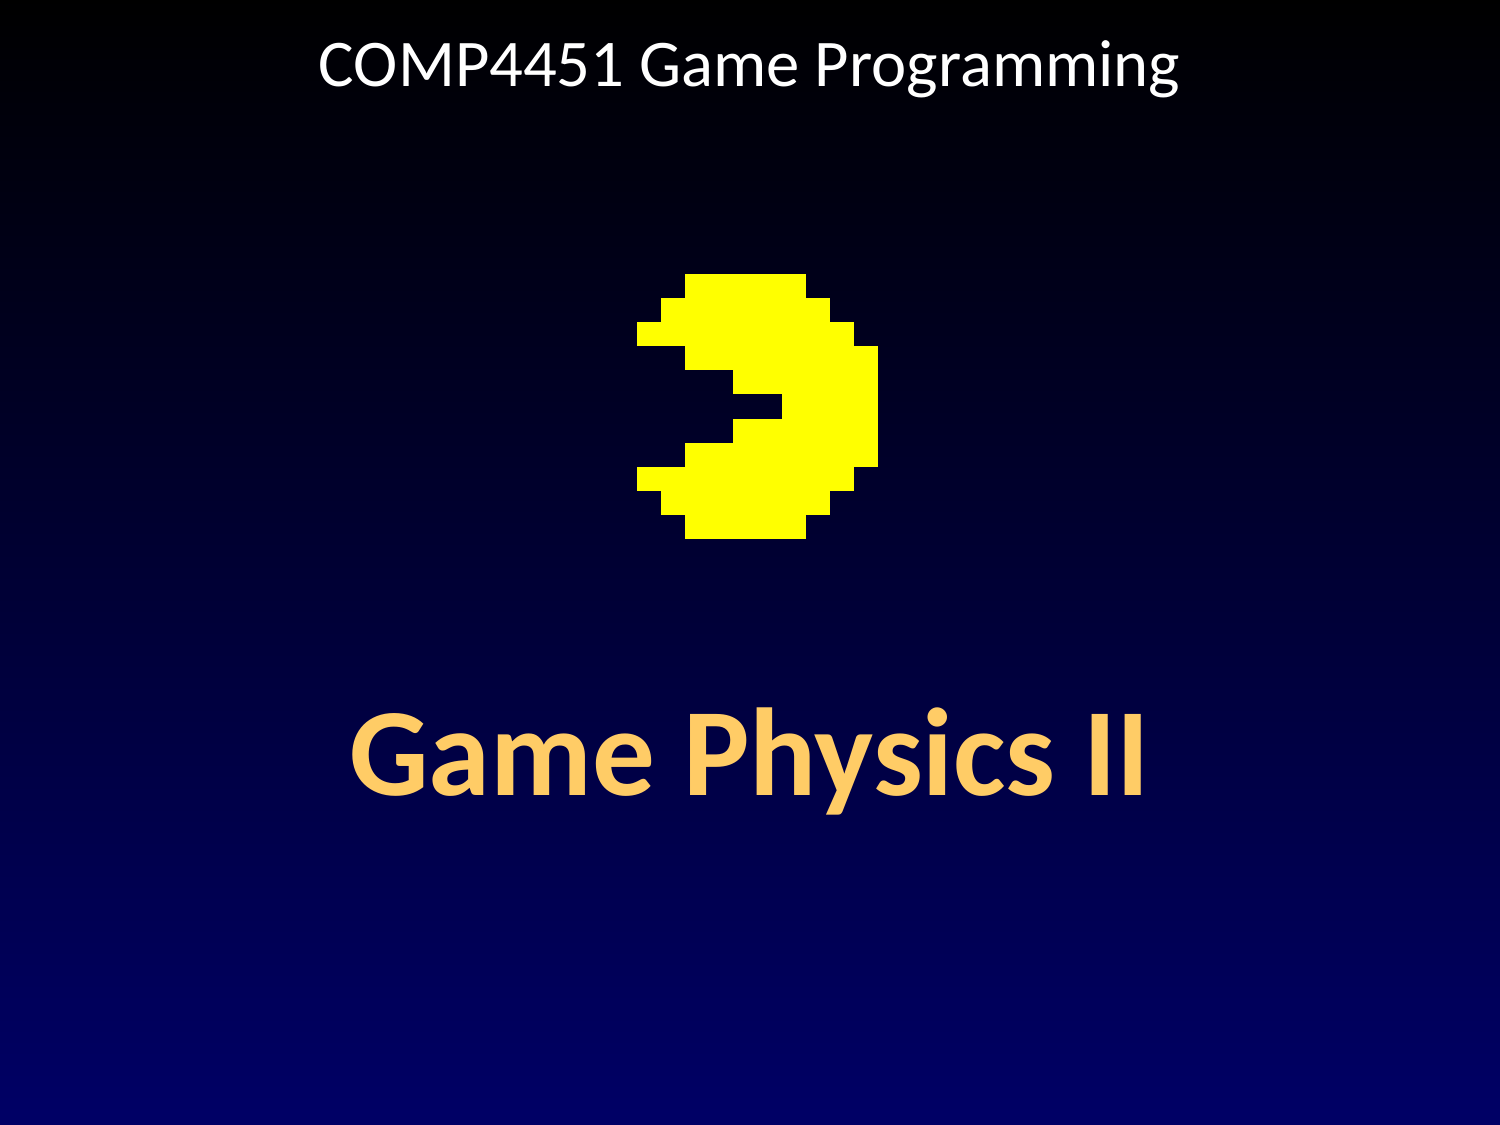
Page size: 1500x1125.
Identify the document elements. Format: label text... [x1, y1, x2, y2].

picture [612, 262, 902, 551]
subtitle COMP4451 Game Programming [225, 12, 1275, 300]
title Game Physics II [112, 624, 1388, 867]
